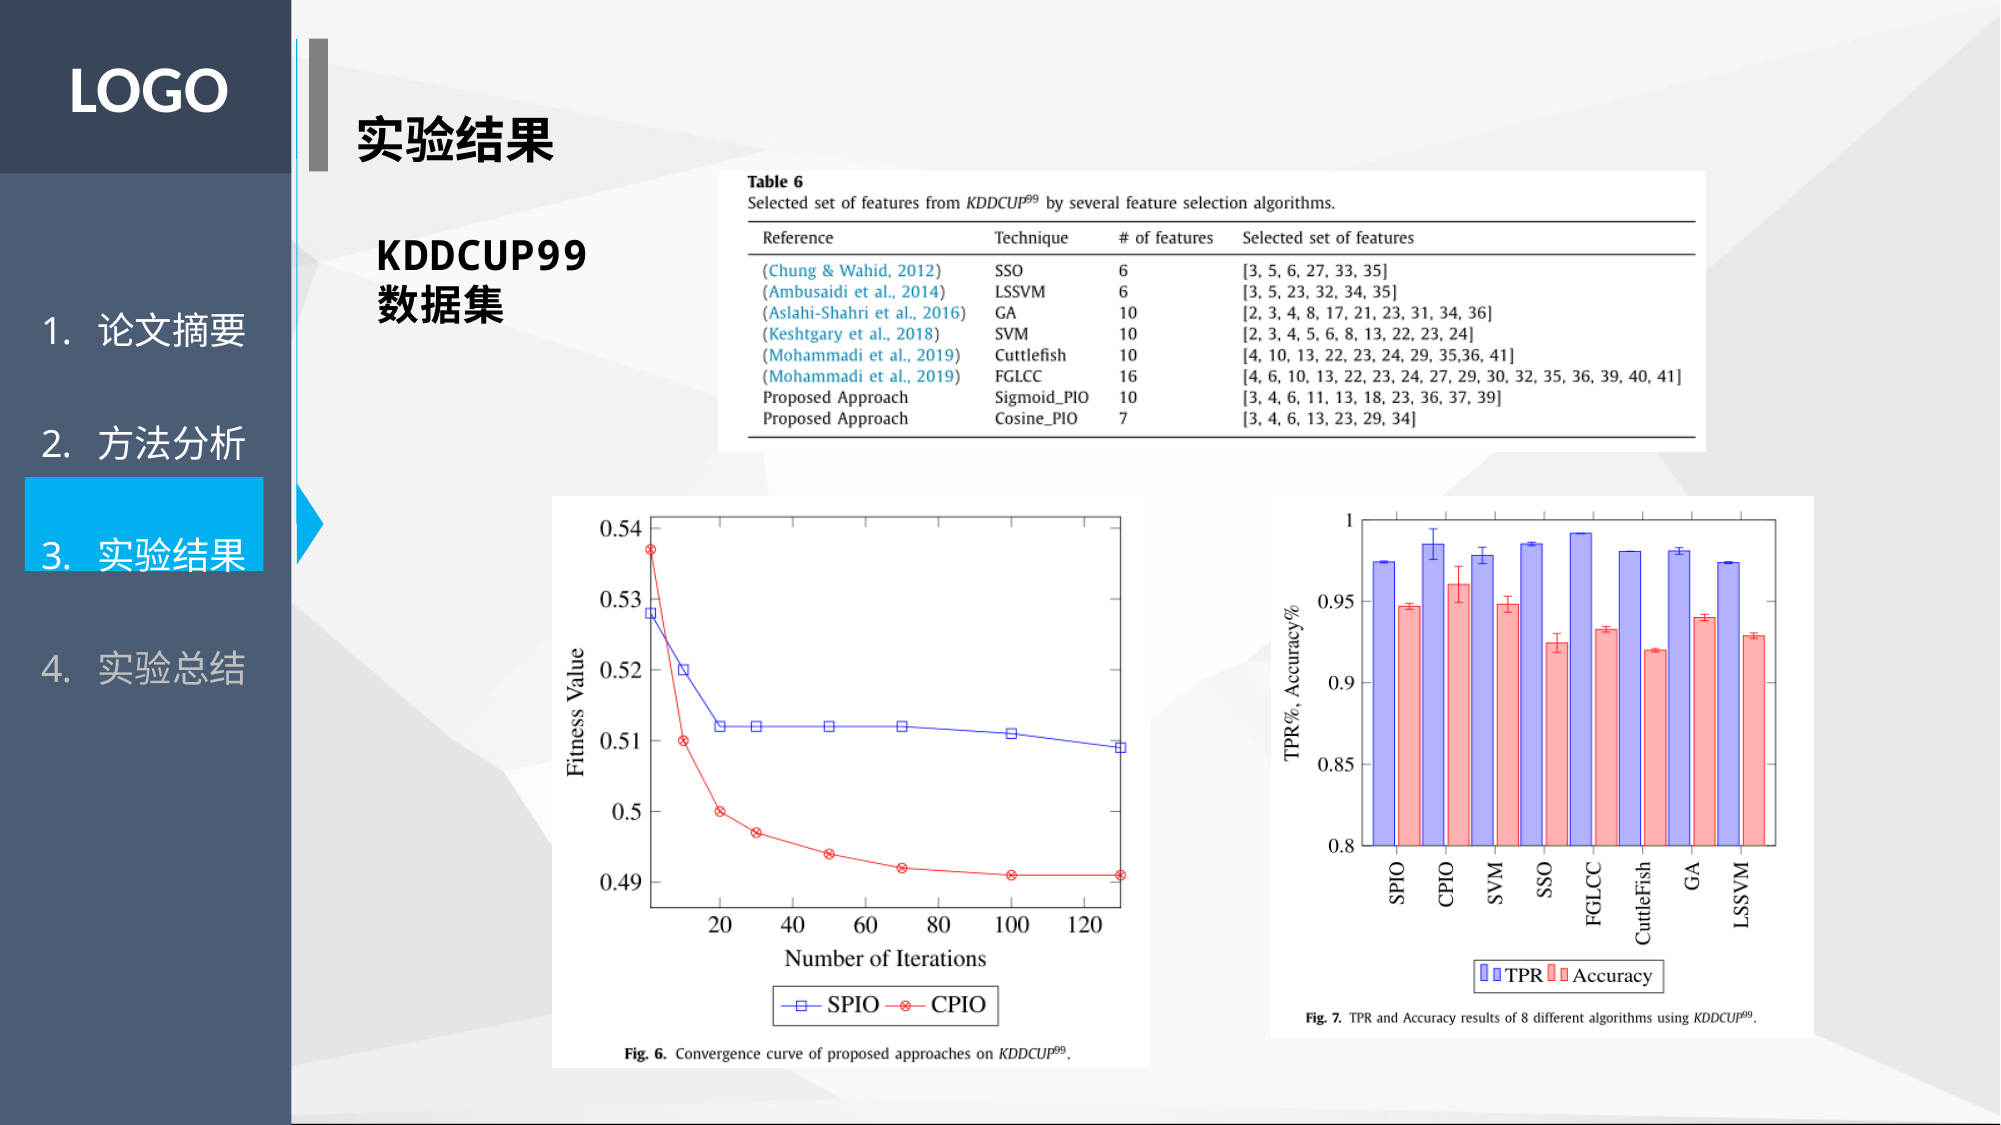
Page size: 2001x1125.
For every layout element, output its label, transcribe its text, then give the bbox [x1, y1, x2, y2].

text_box 论文摘要 方法分析 实验结果 实验总结 [26, 232, 263, 477]
text_box 实验结果 [340, 101, 571, 177]
text_box [308, 38, 329, 172]
text_box KDDCUP99 数据集 [362, 220, 603, 336]
picture [292, 0, 2001, 1125]
text_box LOGO [54, 38, 245, 134]
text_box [24, 477, 324, 572]
text_box 论文摘要 方法分析 实验结果 实验总结 [26, 572, 263, 698]
